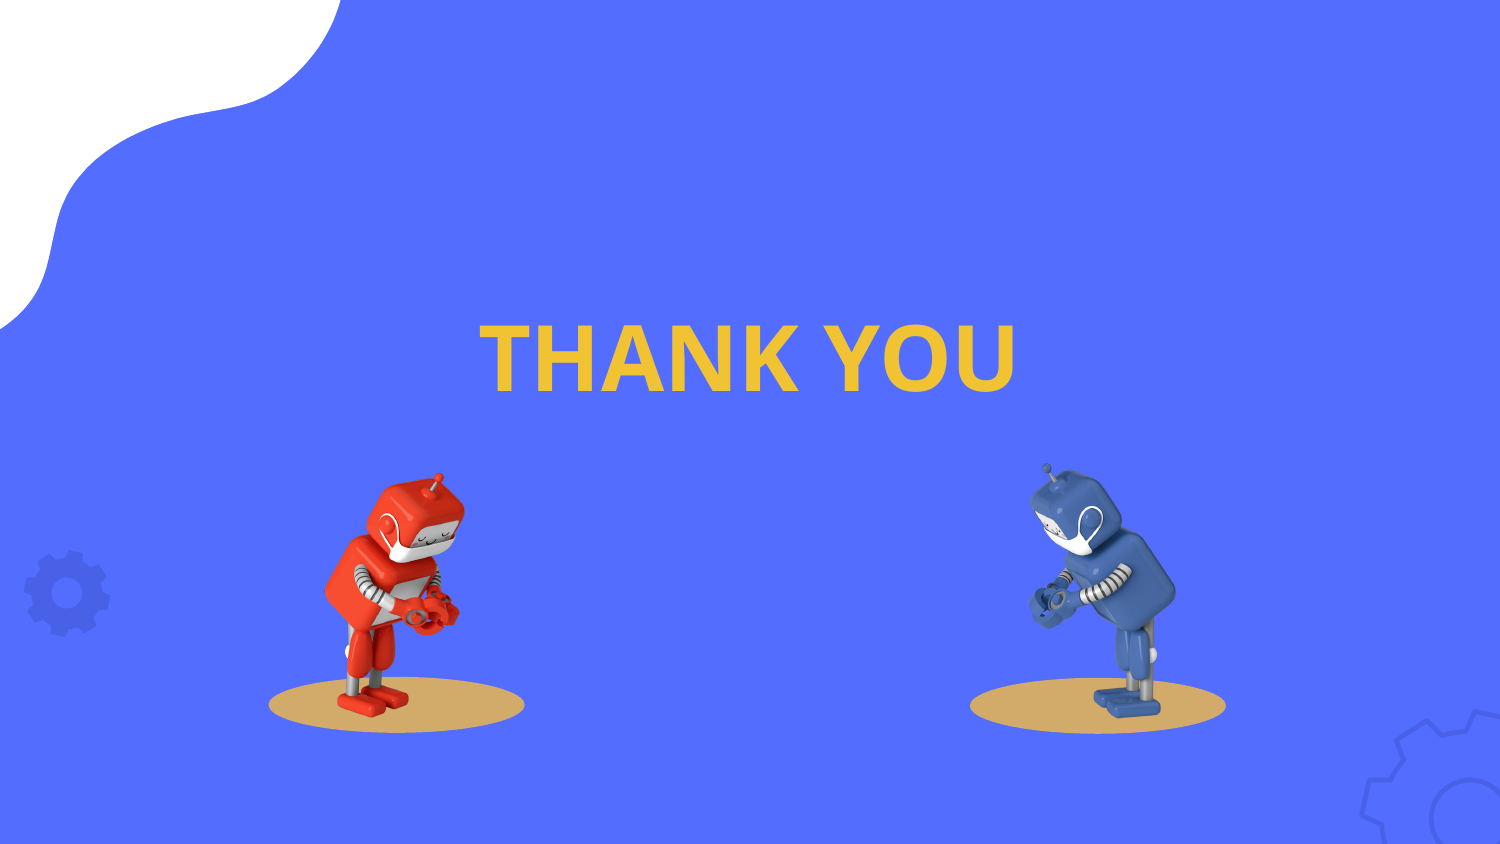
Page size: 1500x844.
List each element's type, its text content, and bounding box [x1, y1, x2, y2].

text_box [969, 439, 1227, 737]
text_box THANK YOU [135, 284, 1365, 425]
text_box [268, 442, 525, 734]
